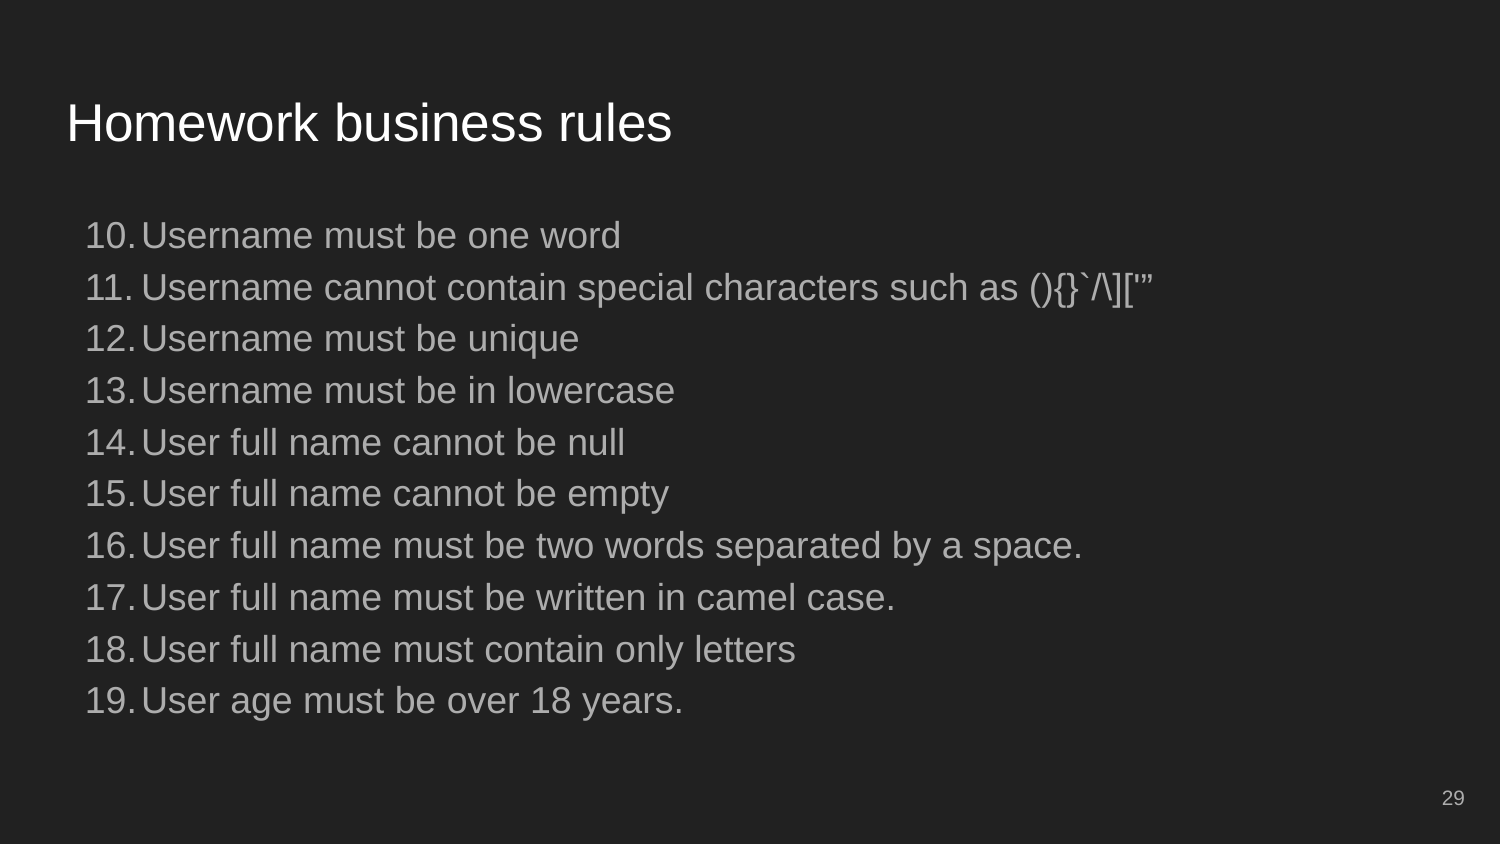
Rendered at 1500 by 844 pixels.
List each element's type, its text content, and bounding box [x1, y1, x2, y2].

title Homework business rules [51, 72, 1449, 167]
slide_number ‹#› [1389, 764, 1480, 830]
list Username must be one word Username cannot contain special characters such as (){}`/\]['” Username must be unique Username must be in lowercase User full name cannot be null User full name cannot be empty User full name must be two words separated by a space. User full name must be written in camel case. User full name must contain only letters User age must be over 18 years. [51, 189, 1449, 750]
